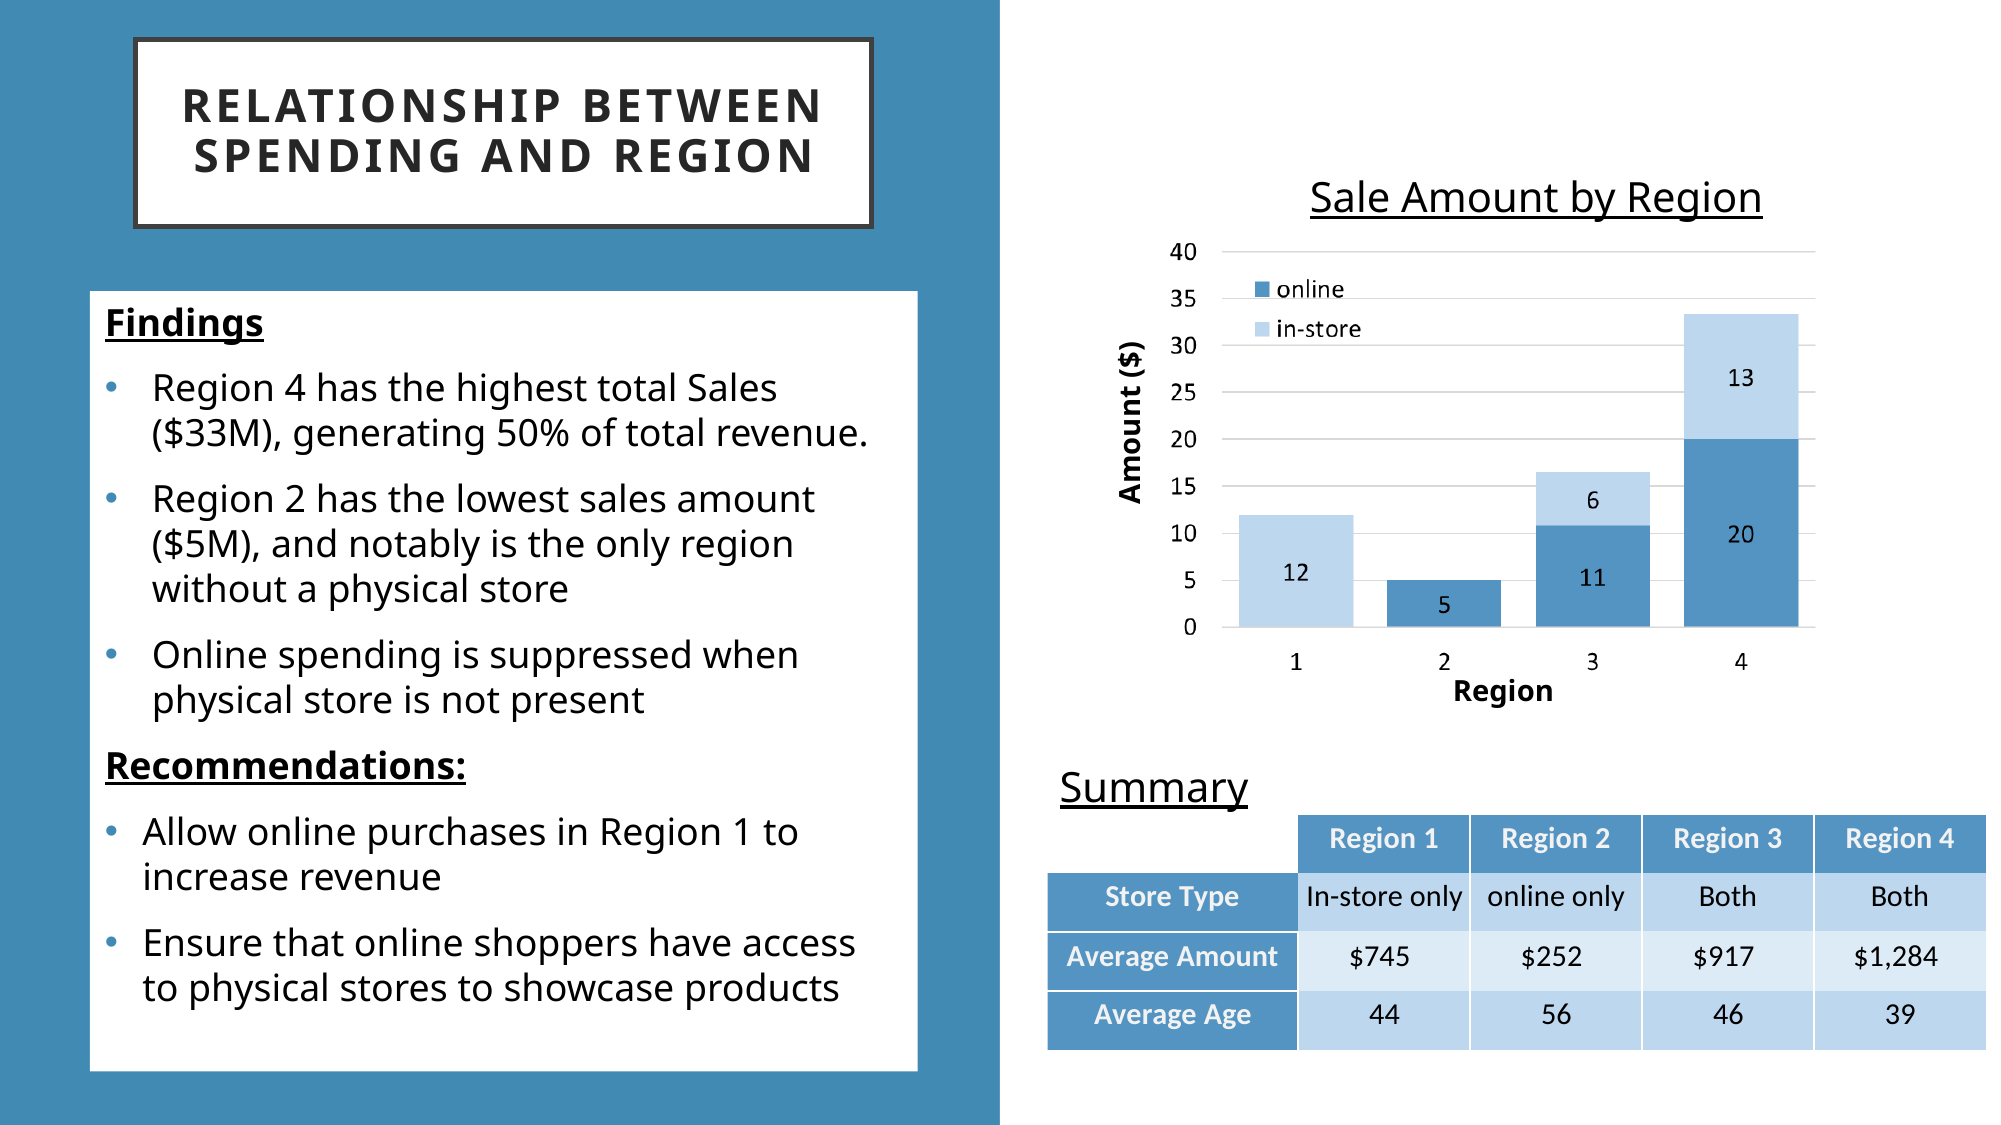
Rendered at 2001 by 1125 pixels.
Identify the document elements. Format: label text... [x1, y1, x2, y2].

list Findings Region 4 has the highest total Sales ($33M), generating 50% of total revenue. Region 2 has the lowest sales amount ($5M), and notably is the only region without a physical store Online spending is suppressed when physical store is not present Recommendations: Allow online purchases in Region 1 to increase revenue Ensure that online shoppers have access to physical stores to showcase products [89, 291, 918, 1072]
text_box Sale Amount by Region [1294, 163, 1778, 229]
title Relationship between Spending and REGION [133, 37, 874, 229]
text_box Region [1438, 677, 1569, 715]
text_box Summary [1044, 753, 1264, 818]
picture [1156, 231, 1832, 677]
picture [1046, 814, 1987, 1050]
text_box Amount ($) [1111, 326, 1154, 519]
text_box Change [999, 0, 2000, 1125]
